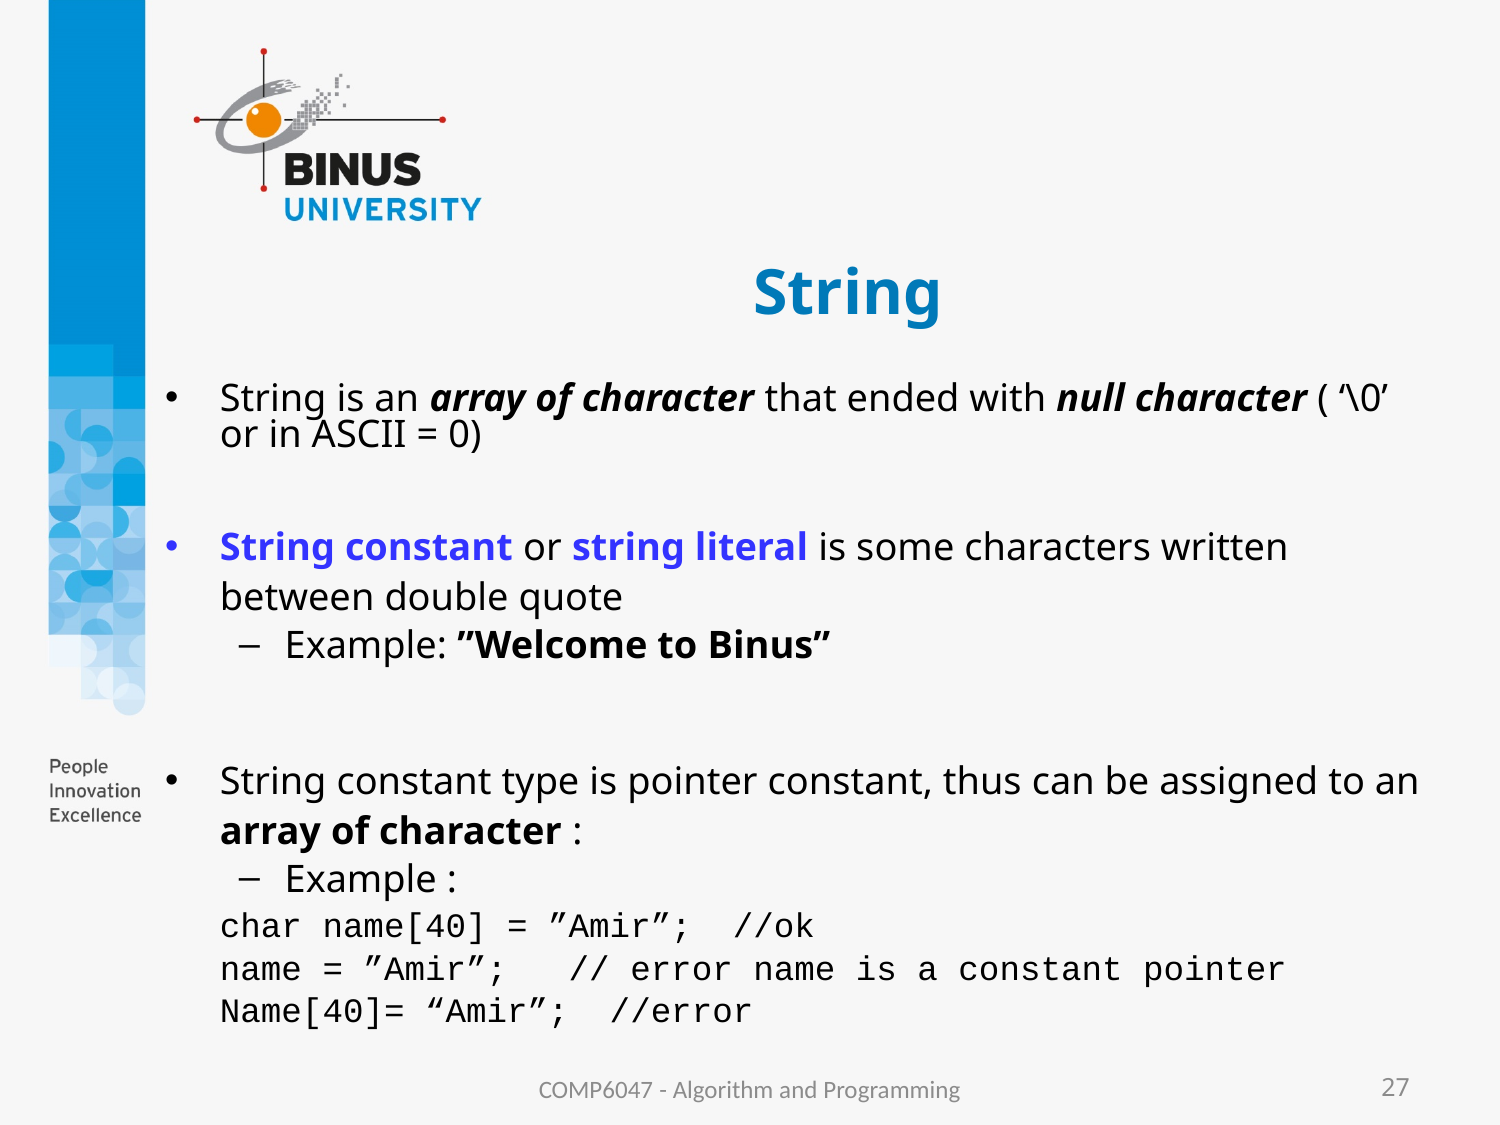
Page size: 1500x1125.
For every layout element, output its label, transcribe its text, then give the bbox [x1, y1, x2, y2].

footer COMP6047 - Algorithm and Programming [512, 1058, 988, 1119]
list String is an array of character that ended with null character ( ‘\0’ or in ASCII = 0) String constant or string literal is some characters written between double quote Example: ”Welcome to Binus” String constant type is pointer constant, thus can be assigned to an array of character : Example : char name[40] = ”Amir”; //ok name = ”Amir”; // error name is a constant pointer Name[40]= “Amir”; //error [150, 375, 1438, 1038]
slide_number 27 [1074, 1058, 1425, 1119]
title String [287, 224, 1409, 355]
picture [0, 0, 1500, 845]
